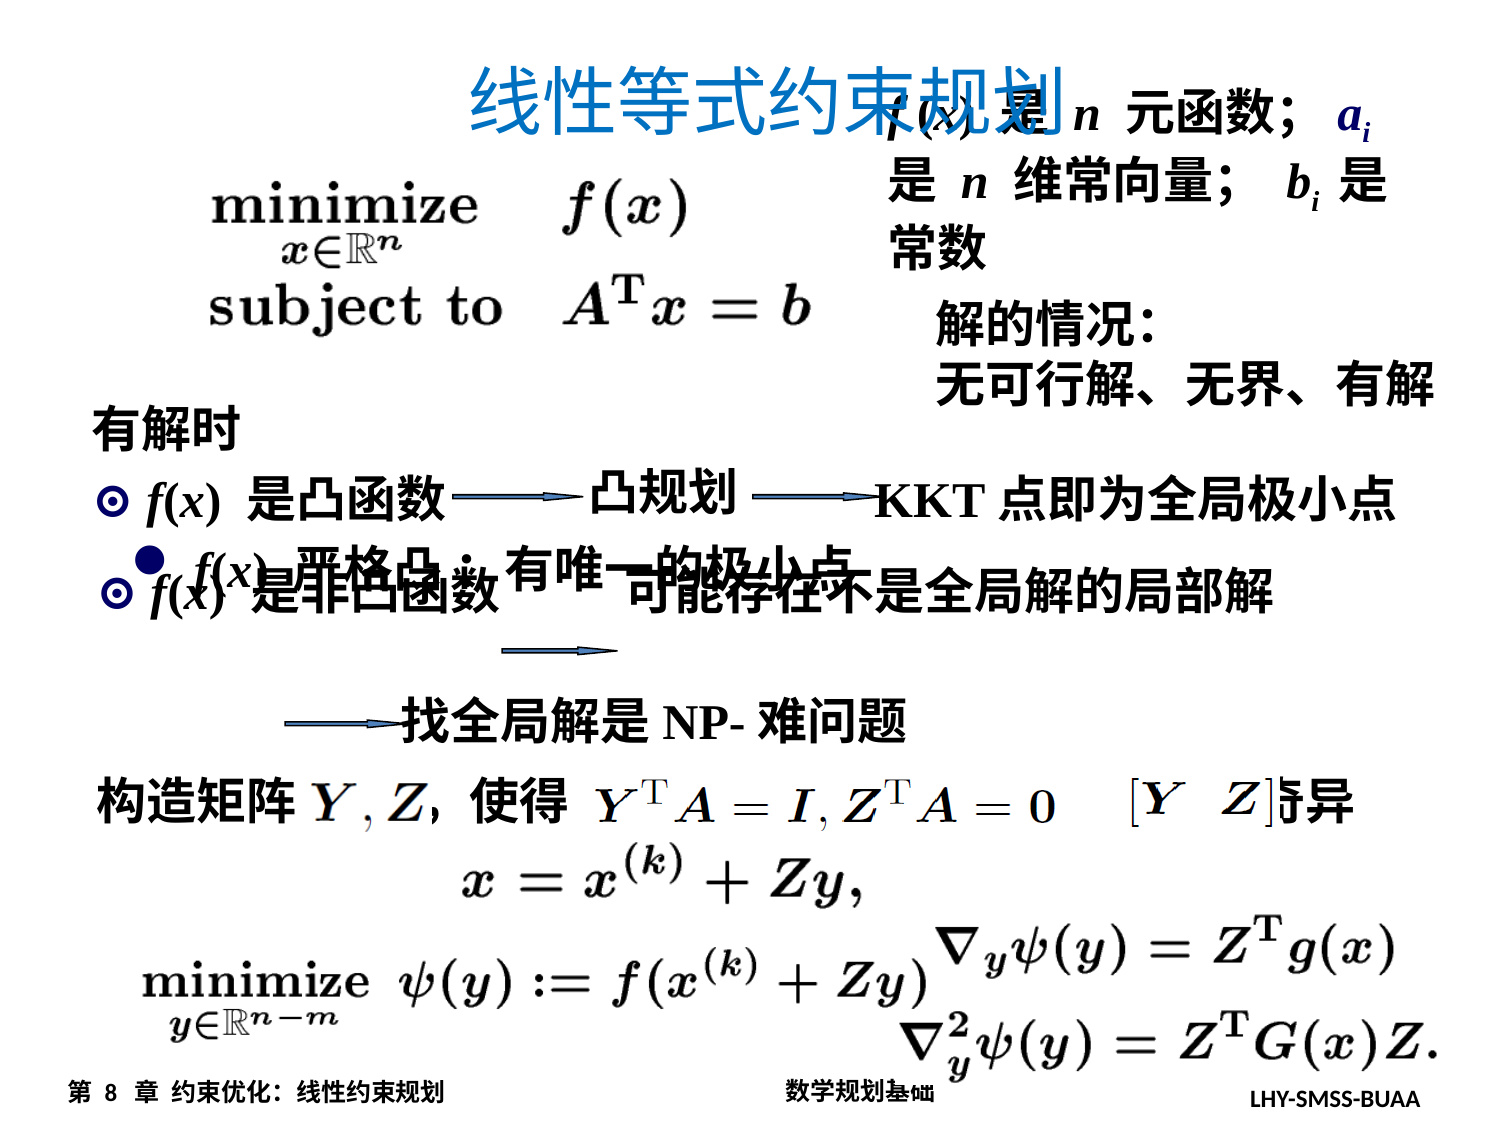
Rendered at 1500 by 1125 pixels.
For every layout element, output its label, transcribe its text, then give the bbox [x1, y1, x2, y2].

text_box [80, 762, 1461, 839]
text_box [76, 383, 1474, 605]
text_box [80, 608, 1380, 757]
picture [138, 944, 895, 1045]
text_box f (x) 是 n 元函数；ai 是 n 维常向量； bi 是常数 [872, 72, 1417, 284]
picture [208, 175, 815, 341]
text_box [895, 911, 1440, 1085]
text_box 解的情况： 无可行解、无界、有解 [920, 284, 1457, 381]
text_box 线性等式约束规划 [134, 31, 1400, 152]
picture [459, 839, 865, 914]
